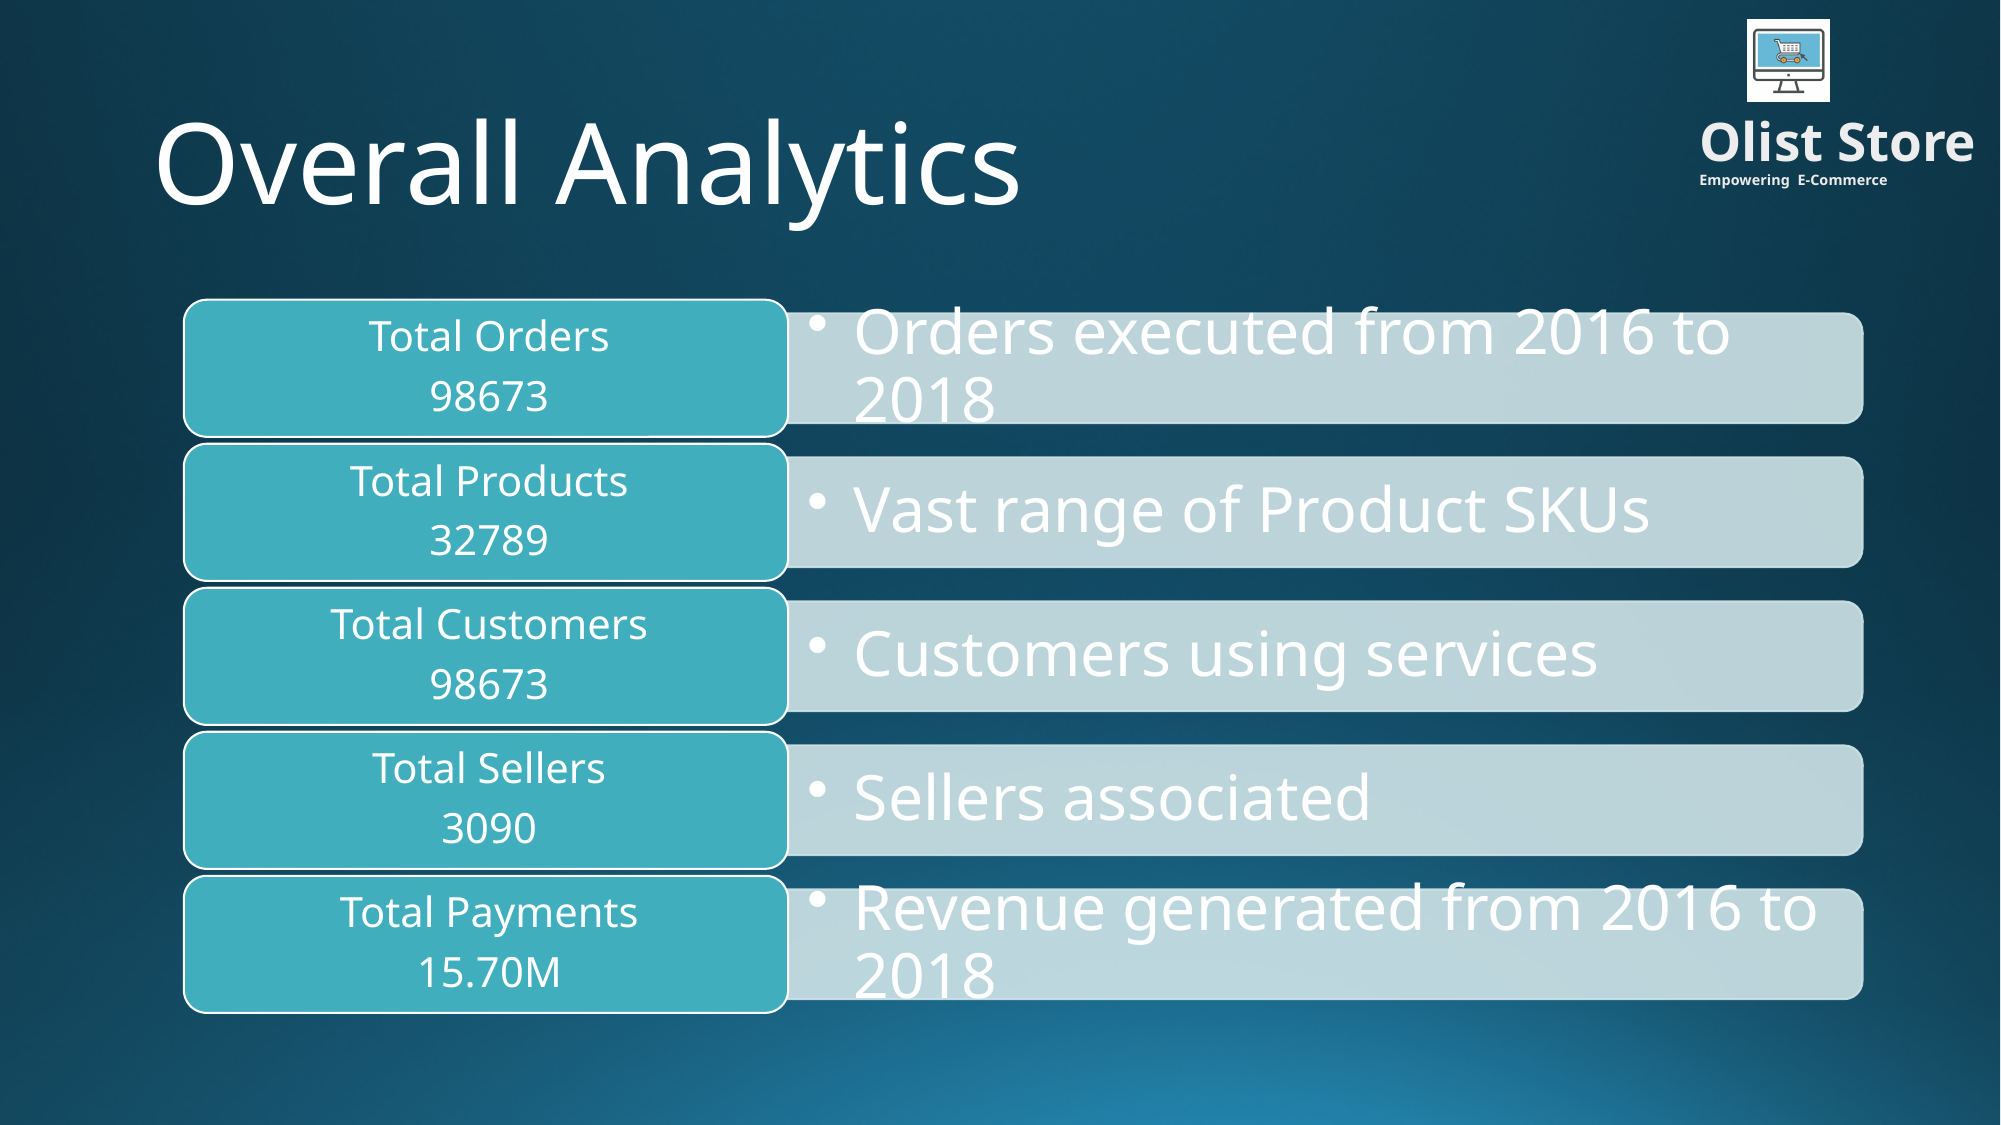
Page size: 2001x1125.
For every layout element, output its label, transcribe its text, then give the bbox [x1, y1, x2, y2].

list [183, 299, 1863, 1014]
picture [0, 0, 2001, 1125]
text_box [1684, 19, 2000, 198]
title Overall Analytics [137, 59, 1863, 278]
